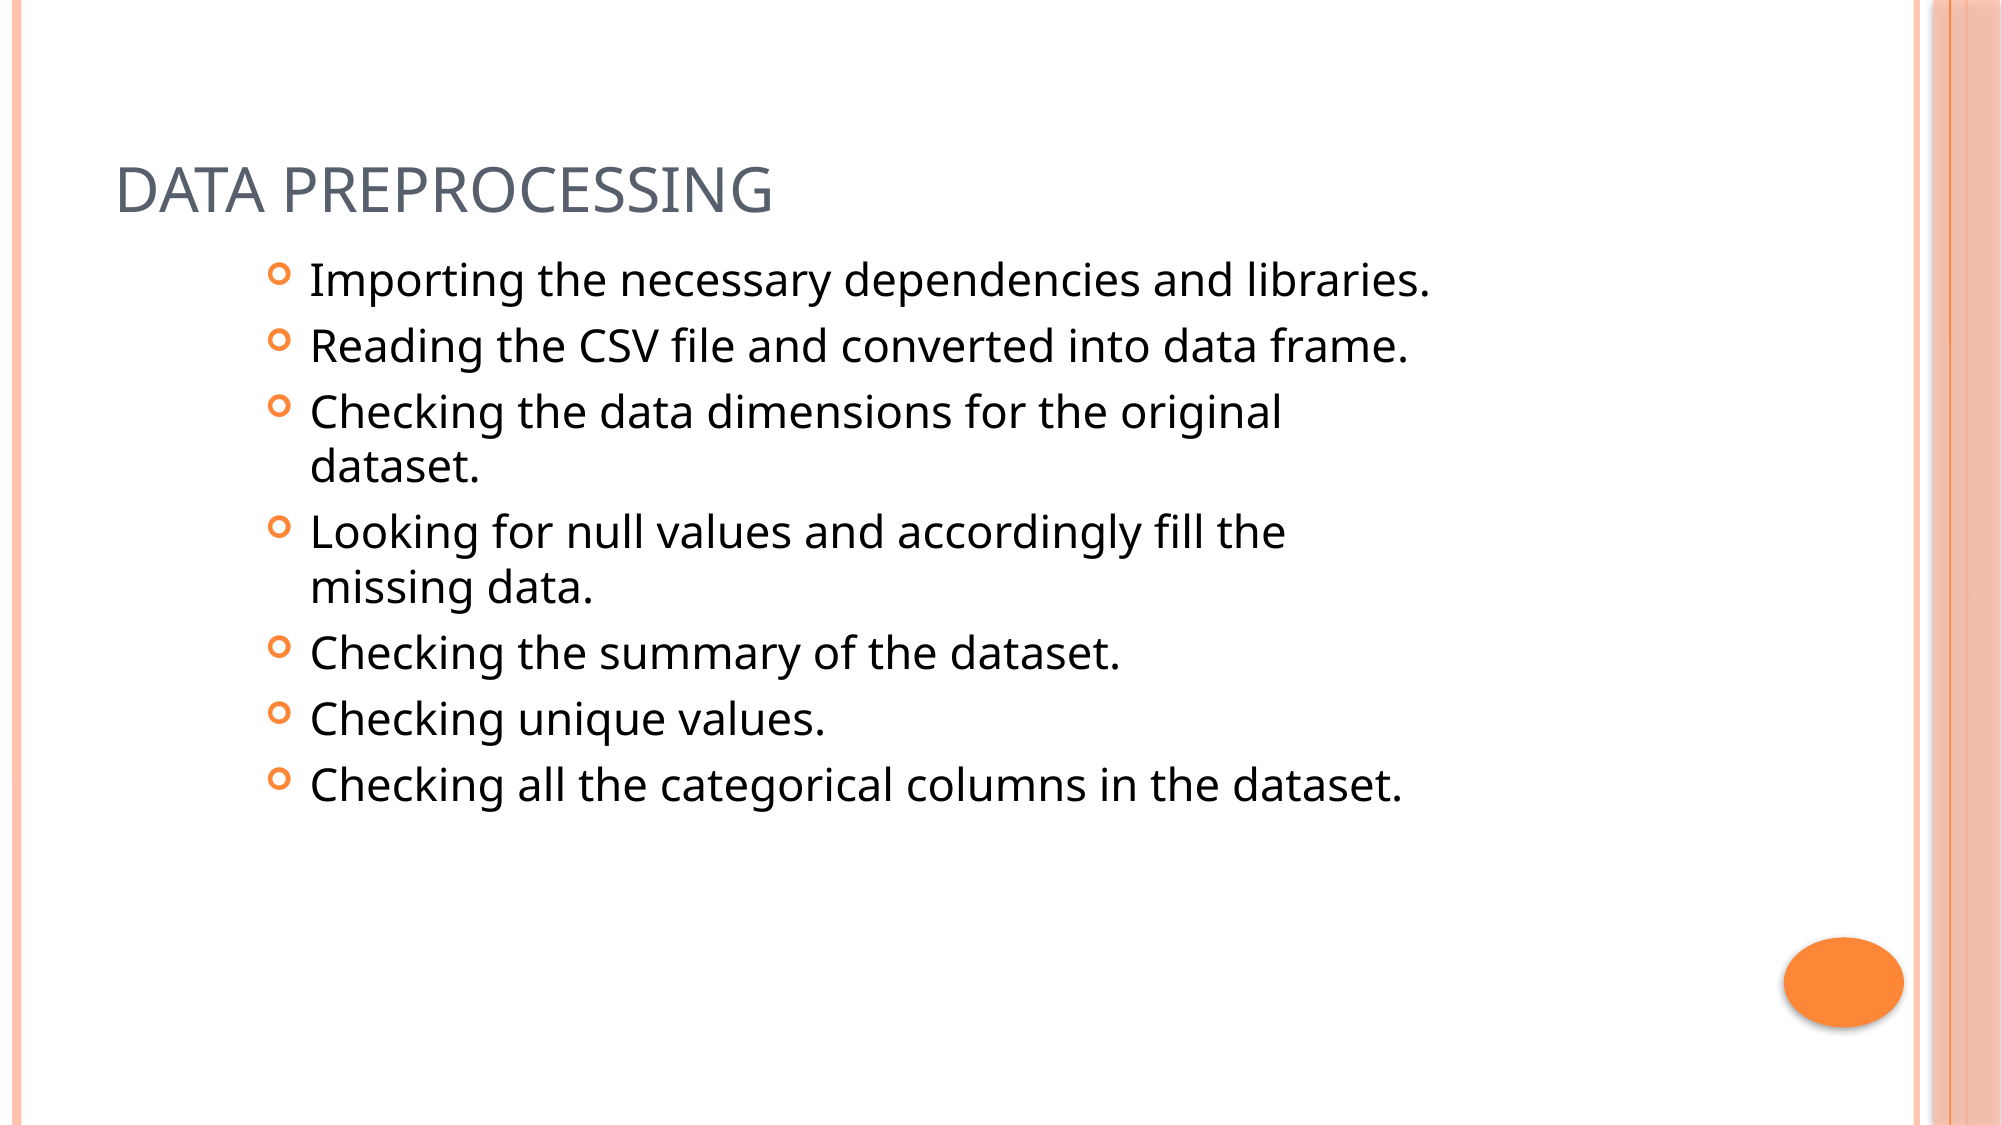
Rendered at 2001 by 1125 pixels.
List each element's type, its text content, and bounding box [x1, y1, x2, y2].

list Importing the necessary dependencies and libraries. Reading the CSV file and converted into data frame. Checking the data dimensions for the original dataset. Looking for null values and accordingly fill the missing data. Checking the summary of the dataset. Checking unique values. Checking all the categorical columns in the dataset. [250, 243, 1468, 925]
title DATA PREPROCESSING [99, 45, 1734, 233]
